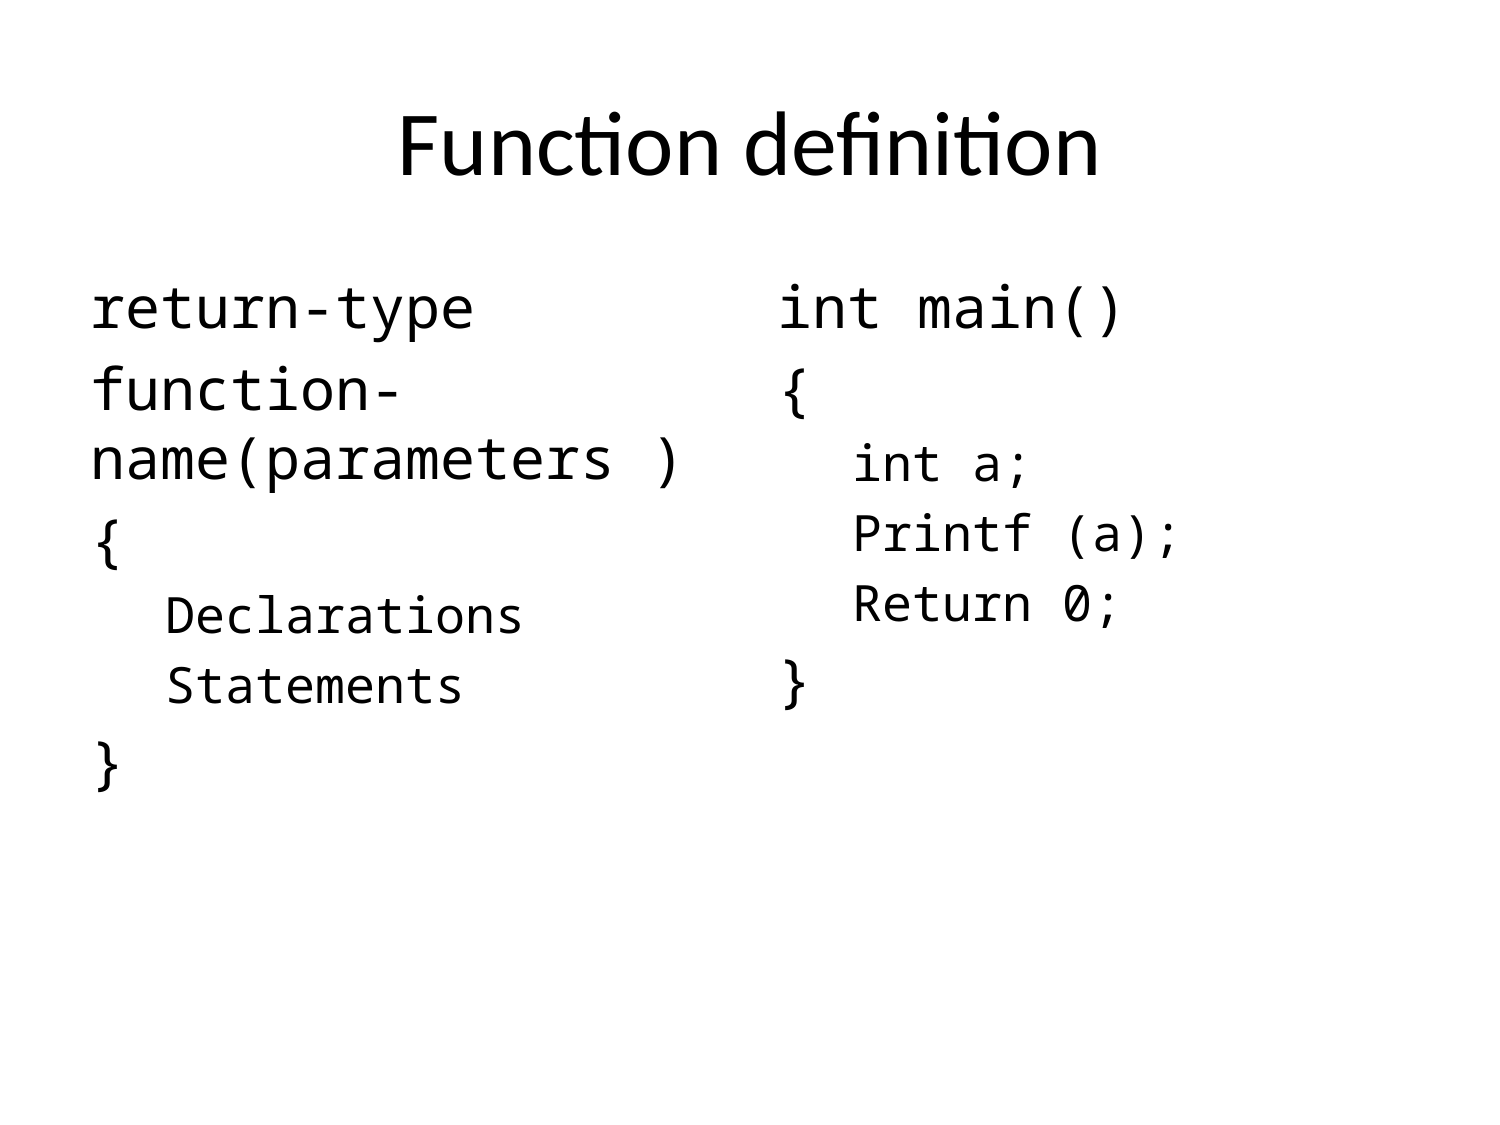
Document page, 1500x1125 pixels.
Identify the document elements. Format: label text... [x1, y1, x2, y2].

list int main() { int a; Printf (a); Return 0; } [762, 262, 1425, 1005]
title Function definition [75, 45, 1425, 233]
list return-type function-name(parameters ) { Declarations Statements } [75, 262, 738, 1005]
